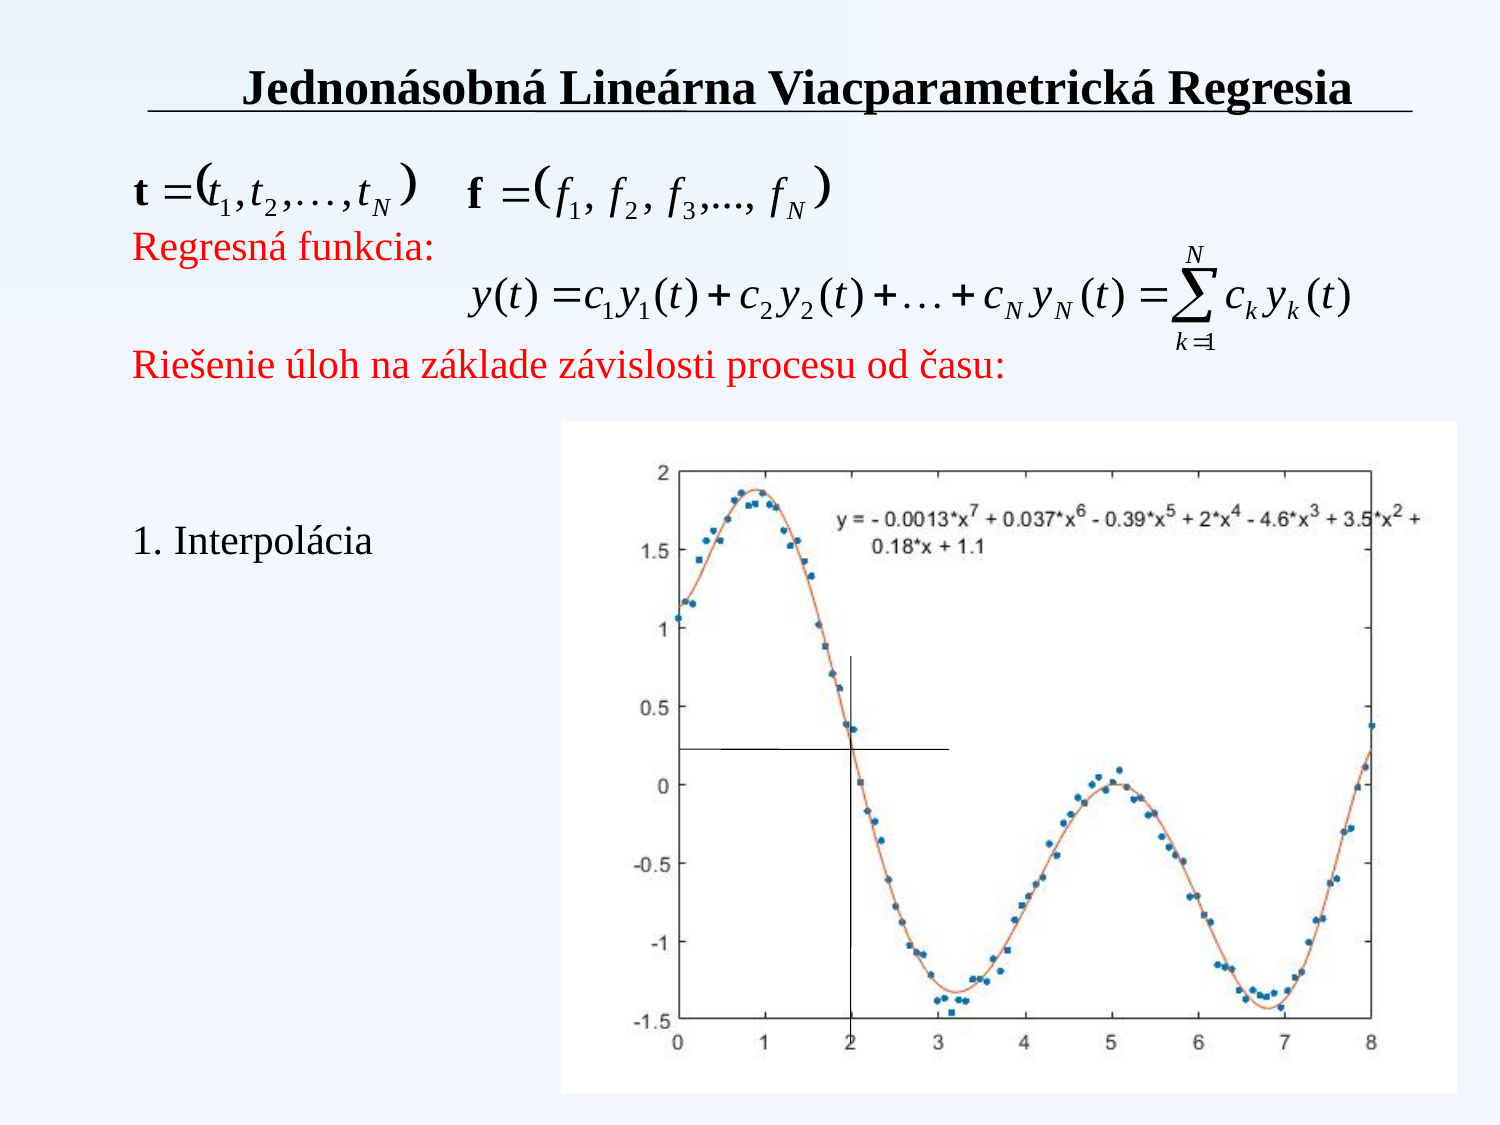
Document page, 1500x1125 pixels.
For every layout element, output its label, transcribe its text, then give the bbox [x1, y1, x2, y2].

text_box Riešenie úloh na základe závislosti procesu od času: [115, 349, 1033, 425]
text_box Jednonásobná Lineárna Viacparametrická Regresia [140, 46, 1455, 122]
picture [562, 421, 1458, 1094]
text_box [460, 234, 1360, 361]
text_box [126, 161, 419, 228]
text_box 1. Interpolácia [115, 525, 412, 600]
text_box Regresná funkcia: [115, 231, 456, 307]
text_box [461, 163, 833, 231]
